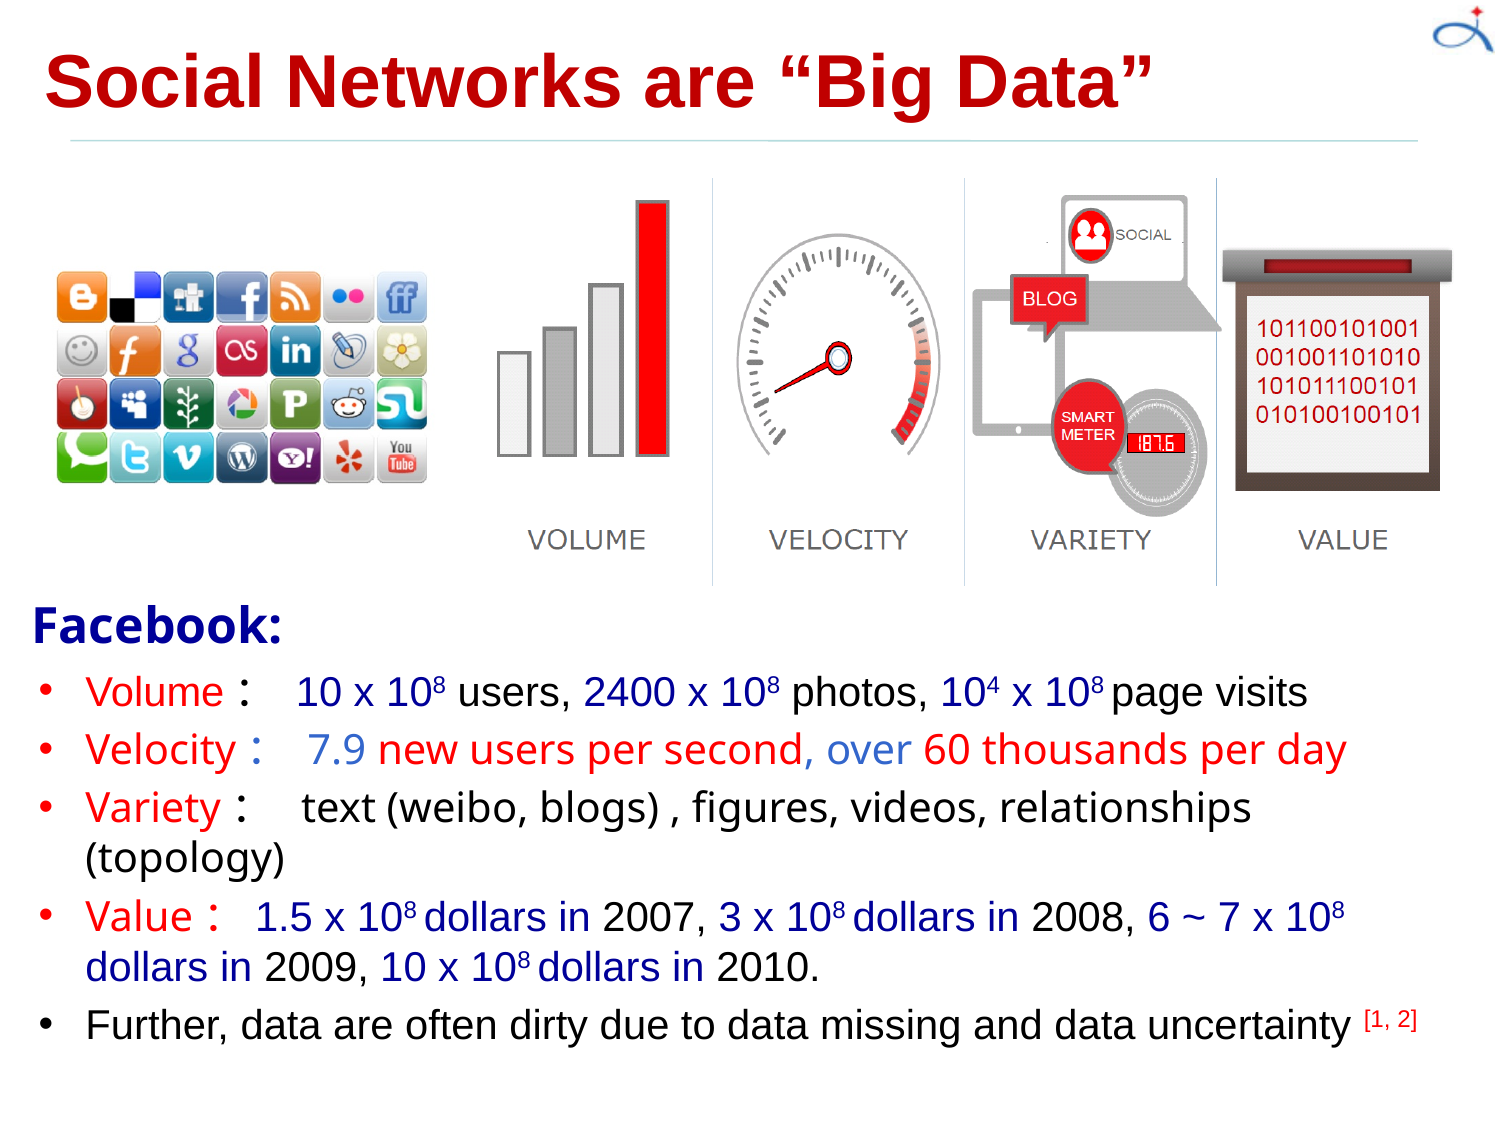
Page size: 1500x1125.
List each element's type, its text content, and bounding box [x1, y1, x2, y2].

picture [41, 255, 442, 498]
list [466, 178, 1466, 584]
title Social Networks are “Big Data” [29, 11, 1448, 143]
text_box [23, 585, 1471, 1095]
picture [1432, 5, 1495, 55]
